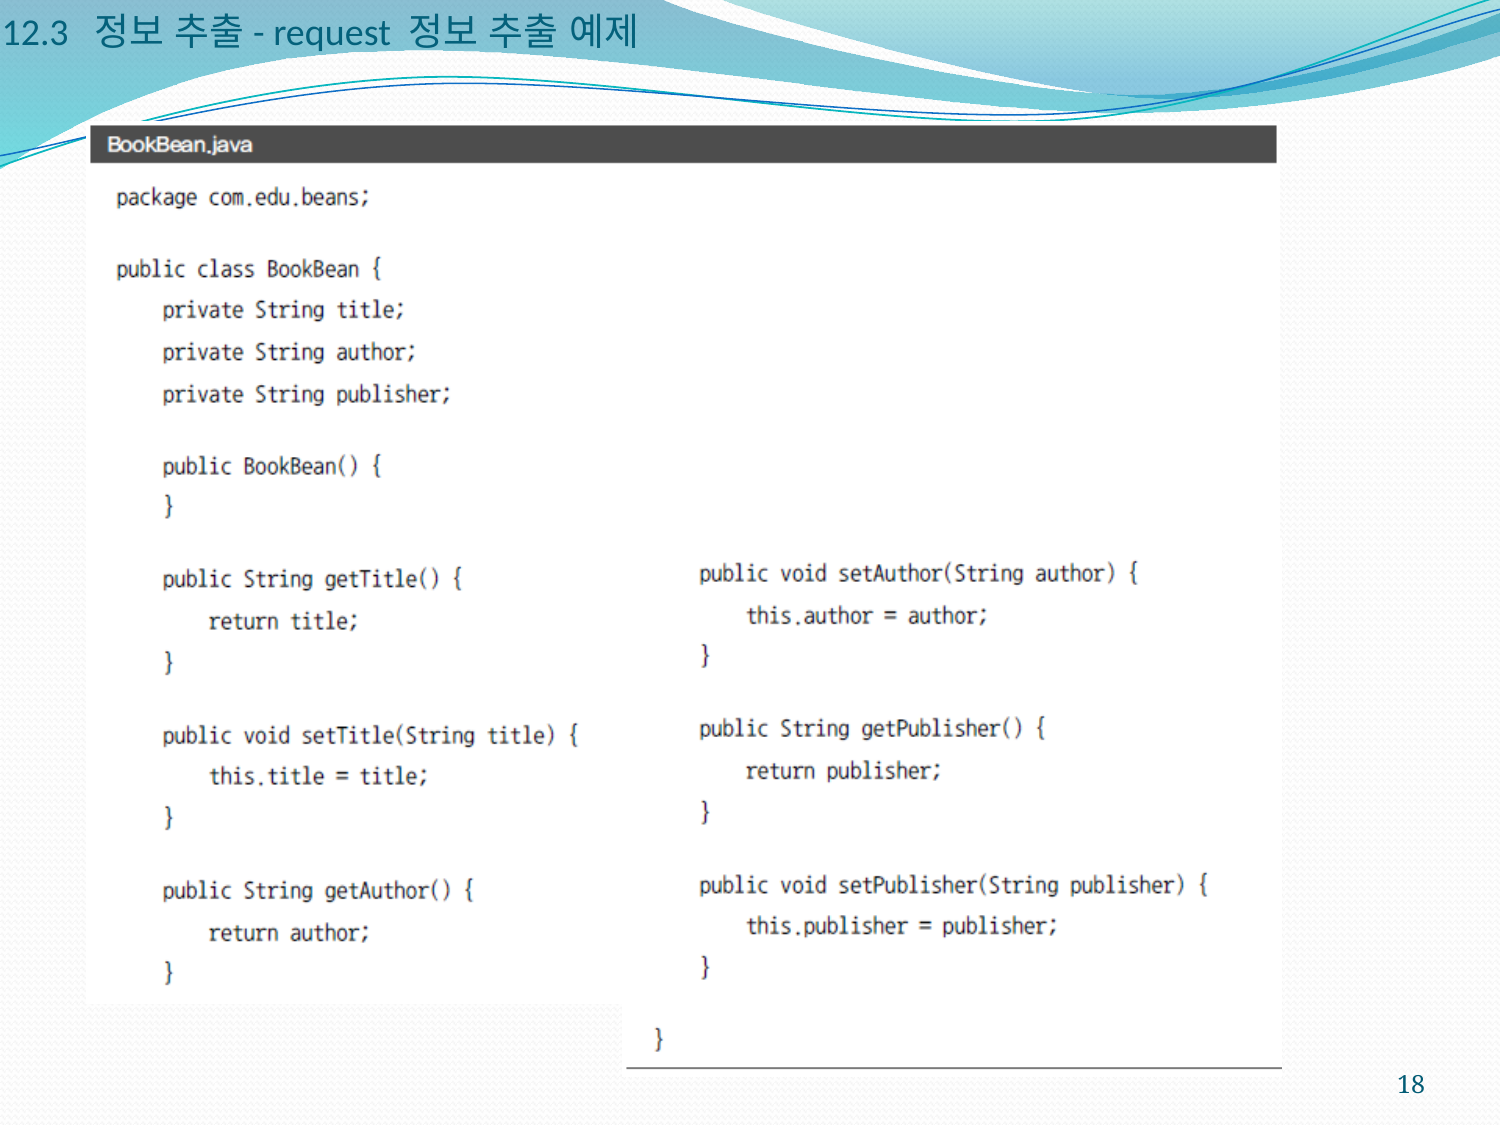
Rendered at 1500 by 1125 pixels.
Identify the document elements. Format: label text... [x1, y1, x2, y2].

text_box 12.3 정보 추출- request 정보 추출 예제 [1, 0, 1365, 54]
picture [85, 121, 1282, 1077]
slide_number 18 [1299, 1042, 1425, 1103]
